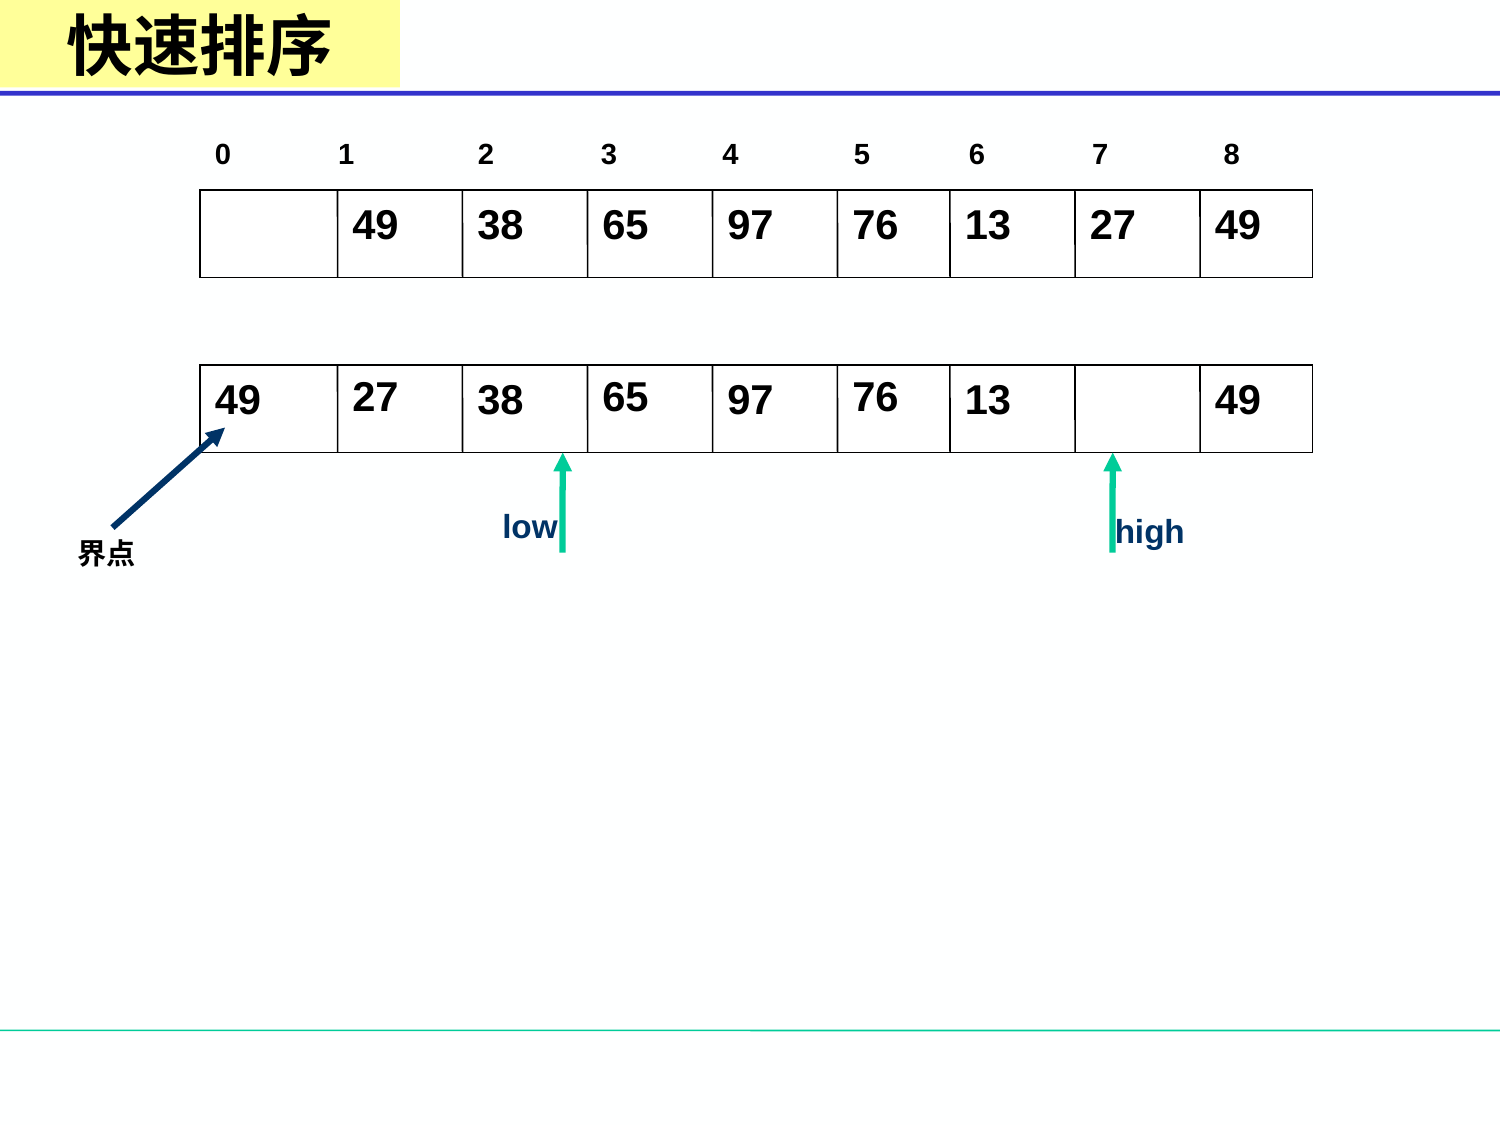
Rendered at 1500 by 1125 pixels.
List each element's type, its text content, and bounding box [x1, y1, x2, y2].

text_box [1099, 452, 1238, 558]
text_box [487, 452, 626, 553]
text_box 界点 [62, 527, 188, 578]
text_box 快速排序 [0, 0, 400, 88]
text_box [199, 189, 1313, 278]
text_box 0 1 2 3 4 5 6 7 8 [199, 127, 1313, 178]
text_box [199, 364, 1313, 453]
